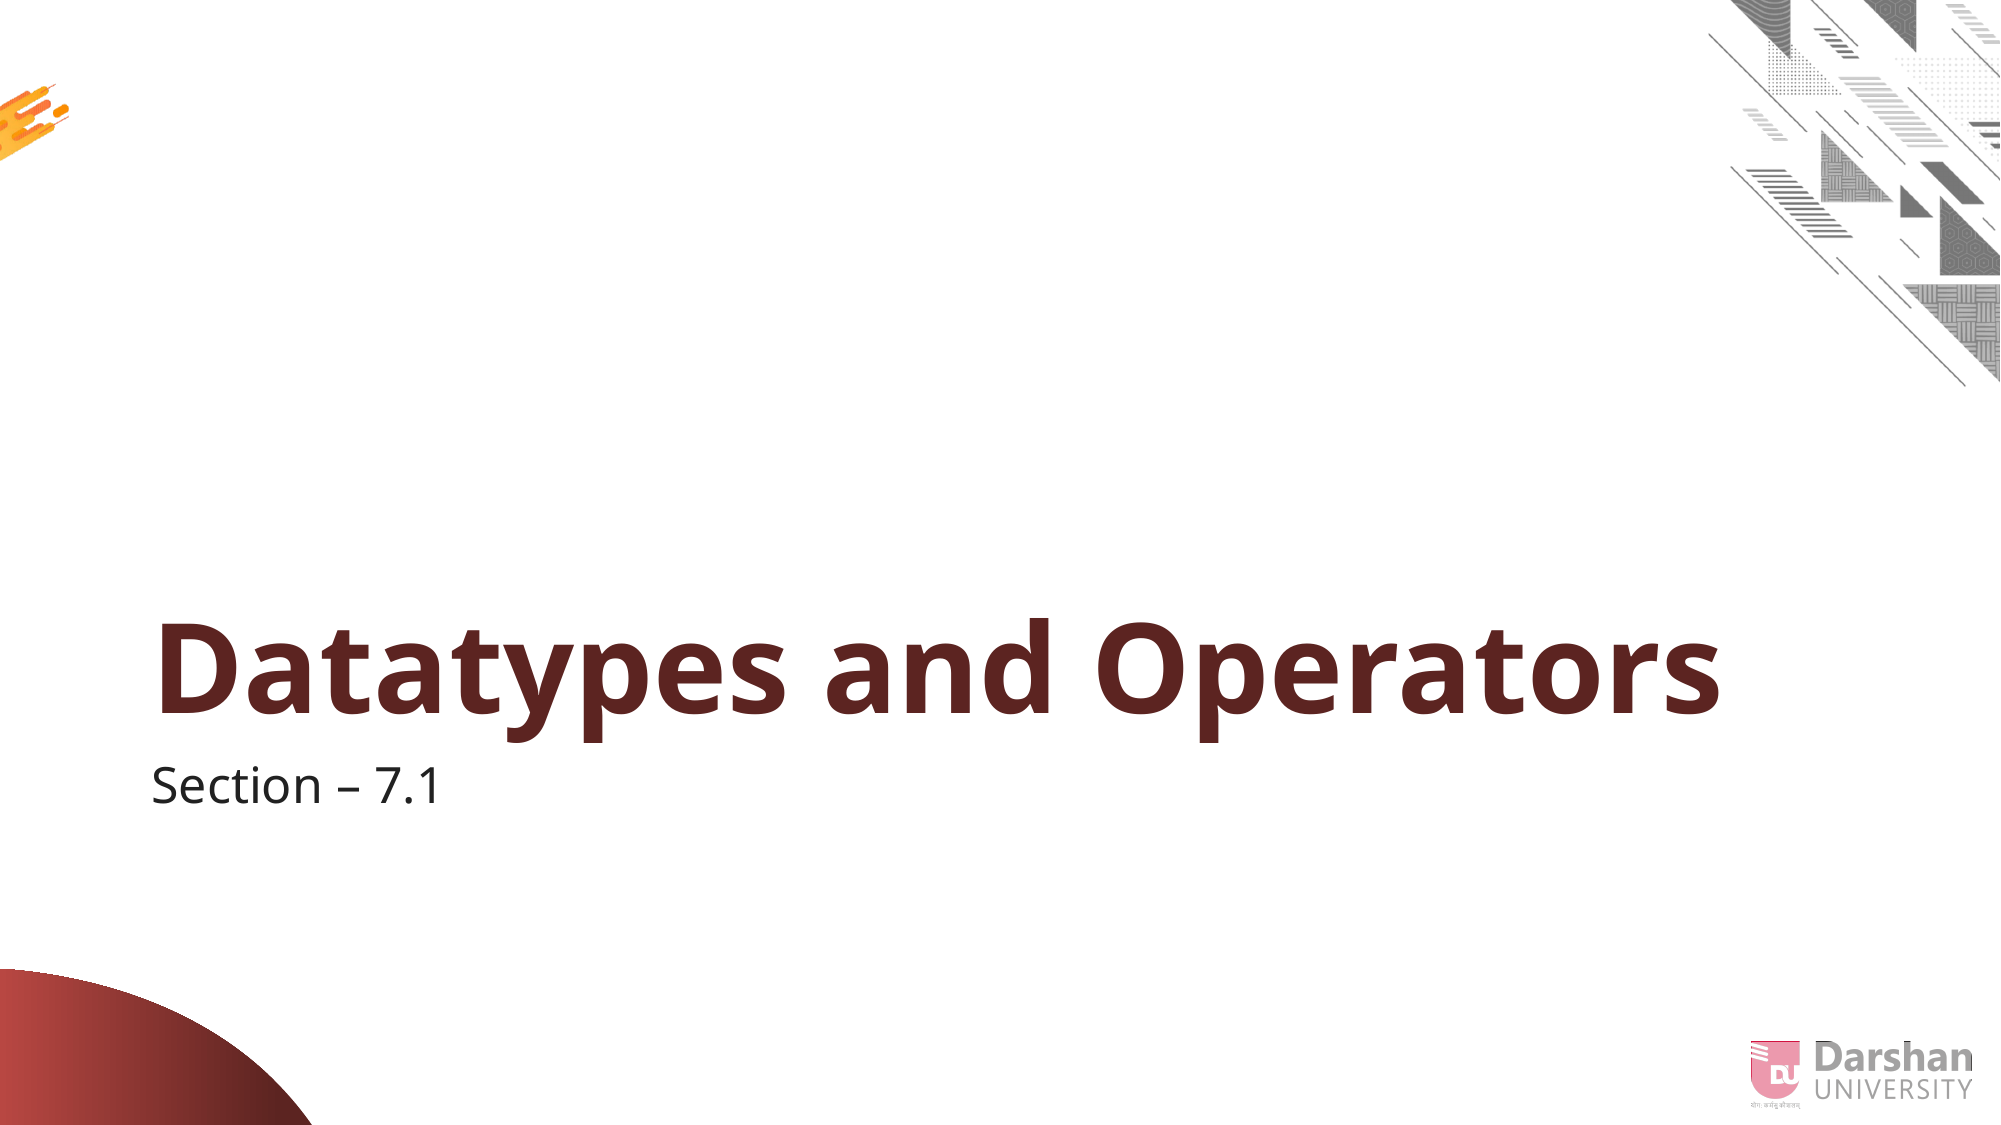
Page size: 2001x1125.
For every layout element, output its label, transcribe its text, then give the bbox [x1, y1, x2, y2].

list Section – 7.1 [136, 752, 1862, 999]
title Datatypes and Operators [136, 280, 1862, 749]
table_cell 103 [1751, 1041, 1972, 1109]
picture [0, 65, 90, 193]
